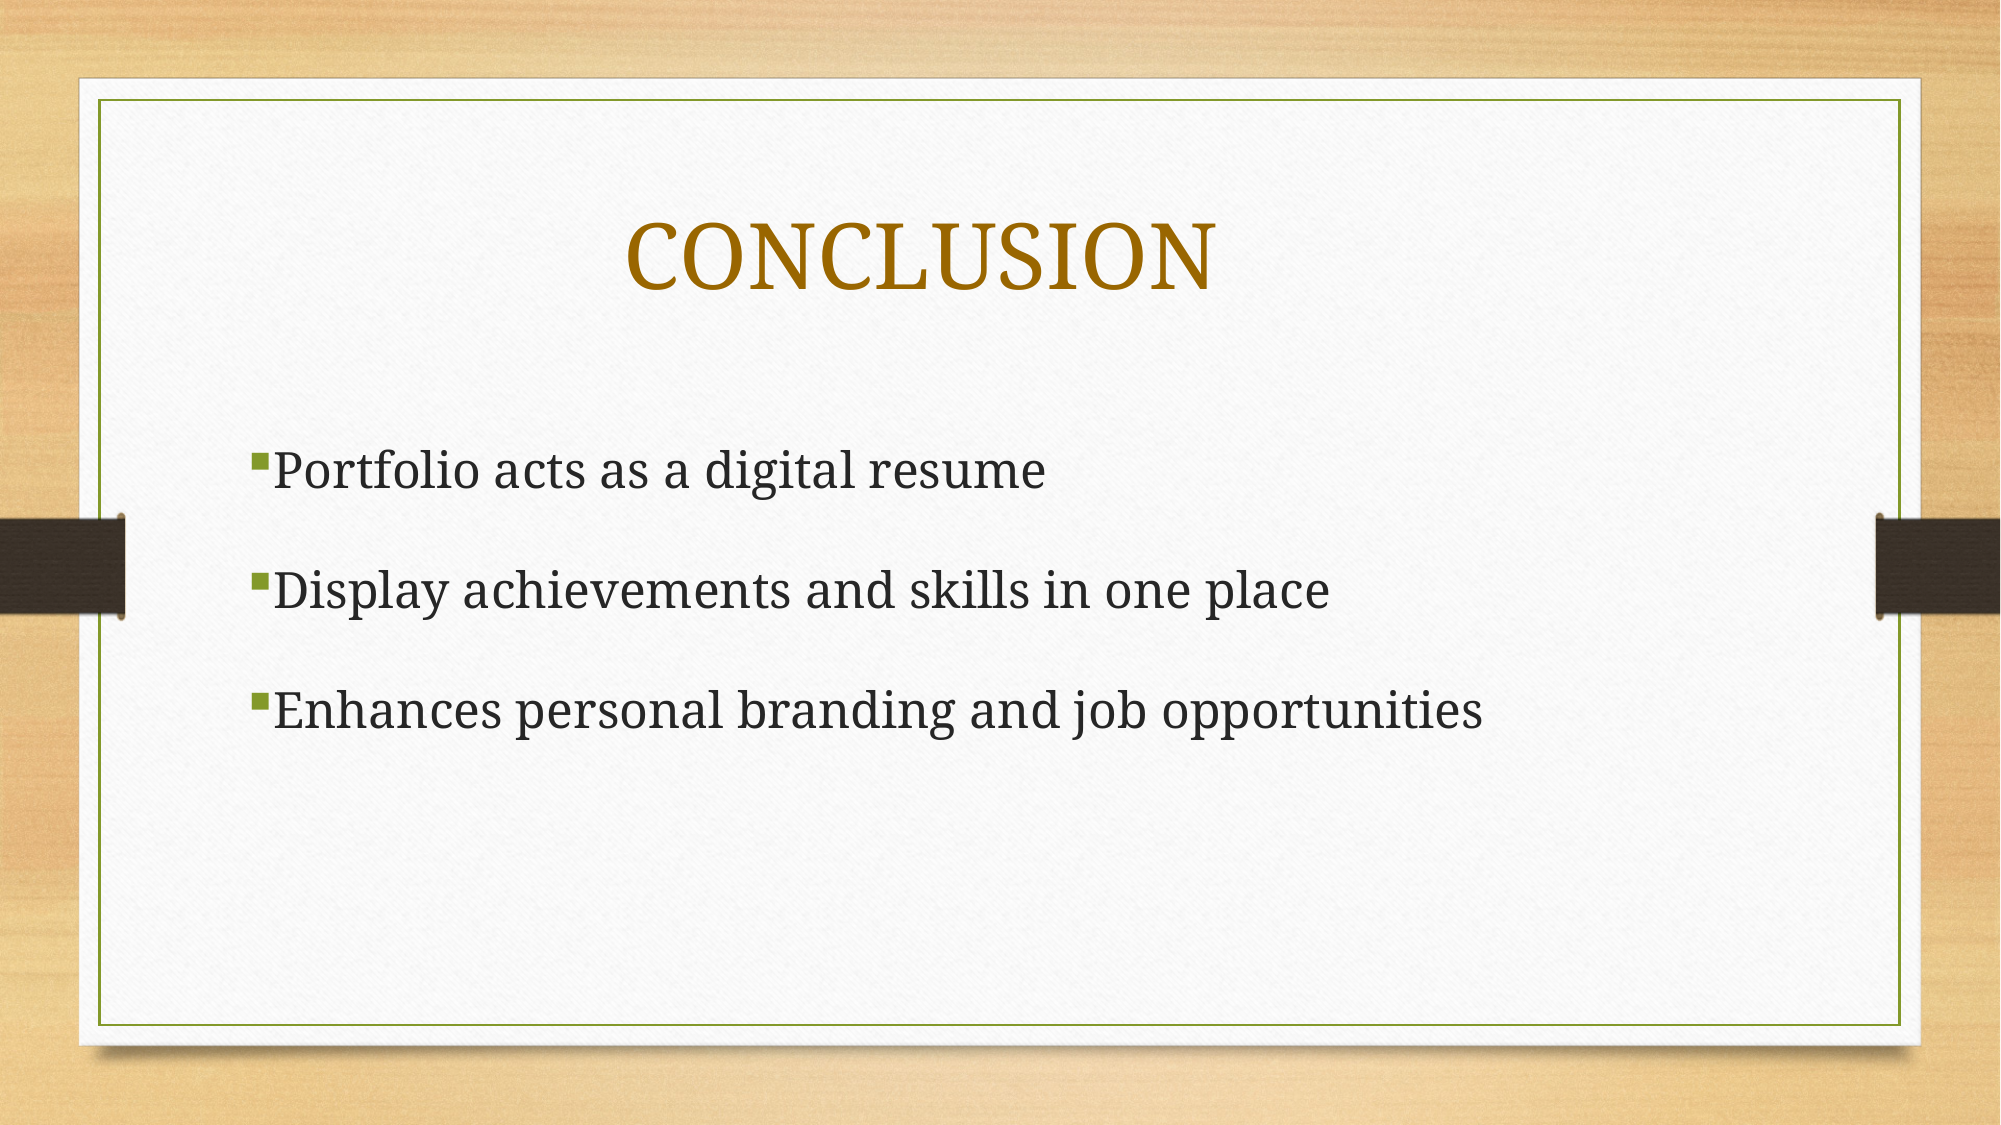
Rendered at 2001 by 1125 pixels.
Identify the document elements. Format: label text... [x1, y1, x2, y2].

list Portfolio acts as a digital resume Display achievements and skills in one place Enhances personal branding and job opportunities [232, 431, 1680, 819]
title CONCLUSION [197, 132, 1645, 374]
picture [0, 0, 2001, 1125]
